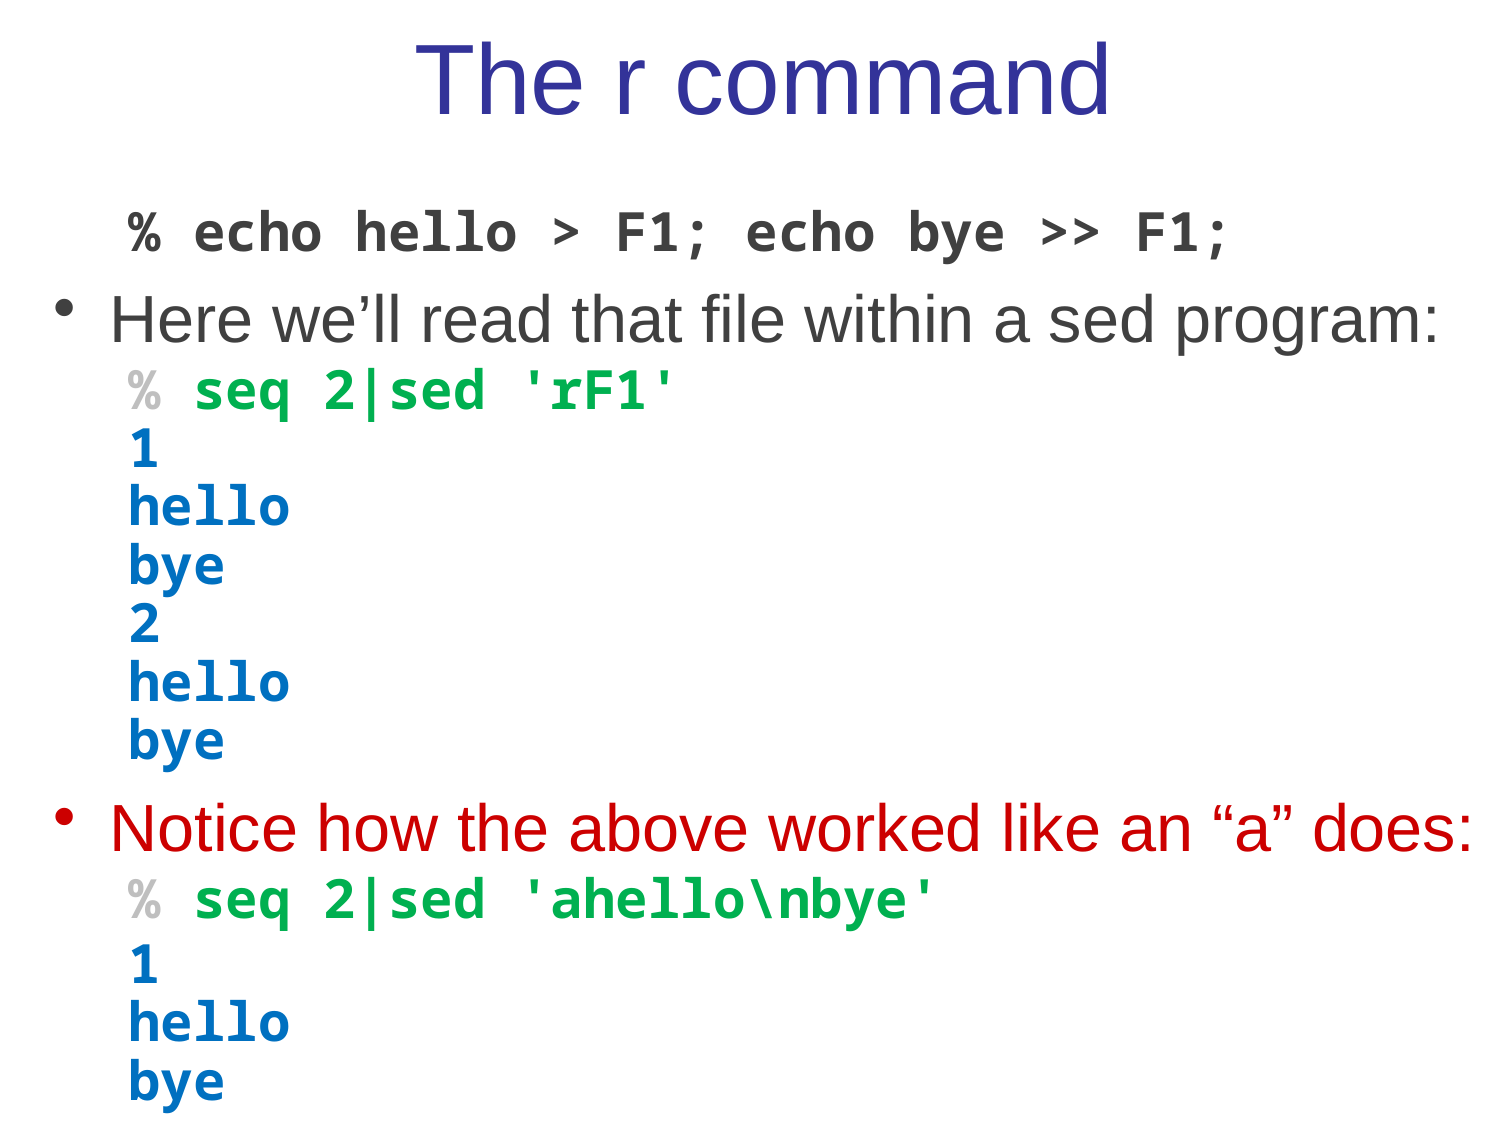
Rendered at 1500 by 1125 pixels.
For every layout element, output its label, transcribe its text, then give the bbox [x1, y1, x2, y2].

list % echo hello > F1; echo bye >> F1; Here we’ll read that file within a sed program: % seq 2|sed 'rF1' 1 hello bye 2 hello bye Notice how the above worked like an “a” does: % seq 2|sed 'ahello\nbye' 1 hello bye [38, 149, 1500, 1125]
title The r command [37, 0, 1463, 151]
